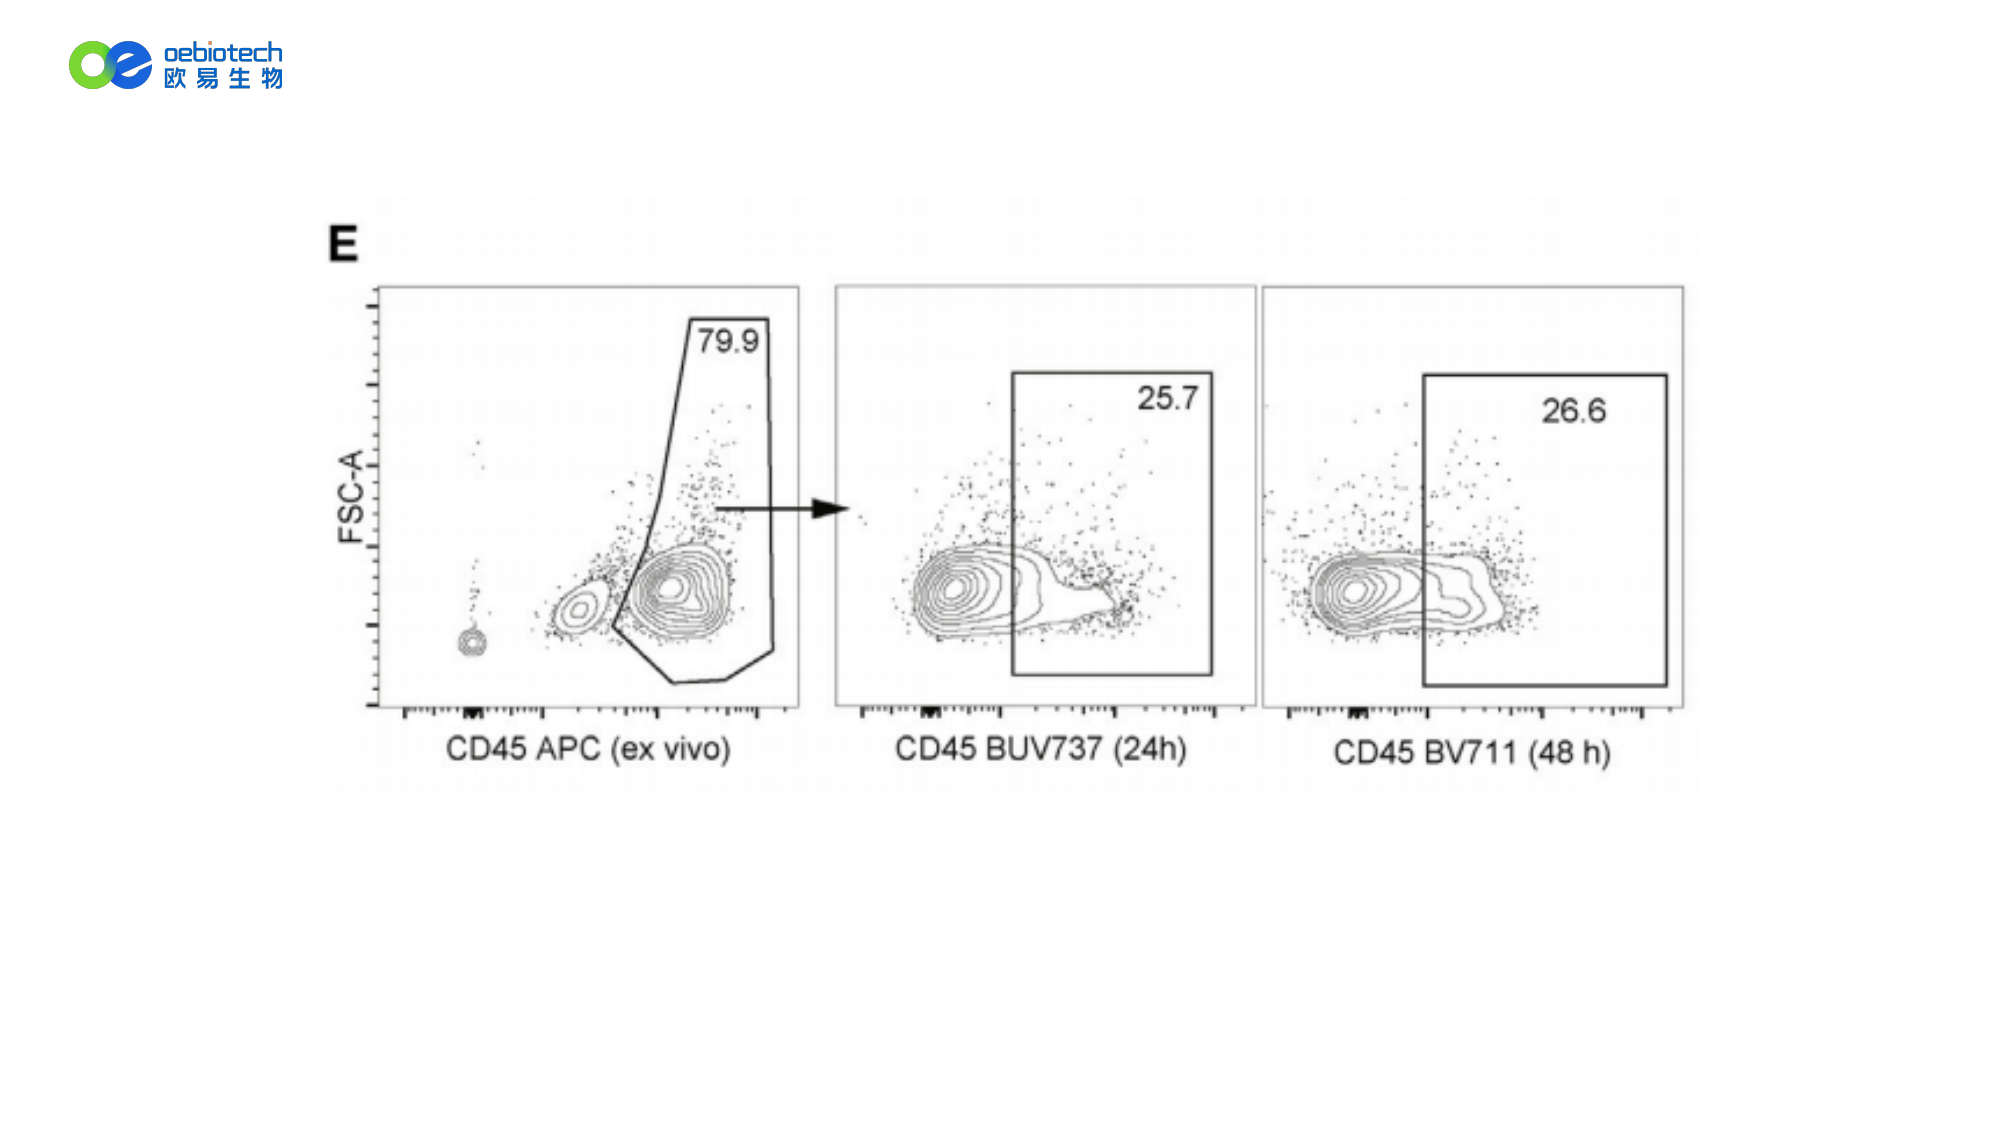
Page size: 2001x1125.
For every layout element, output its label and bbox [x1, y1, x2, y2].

picture [69, 41, 282, 89]
picture [299, 196, 1701, 791]
